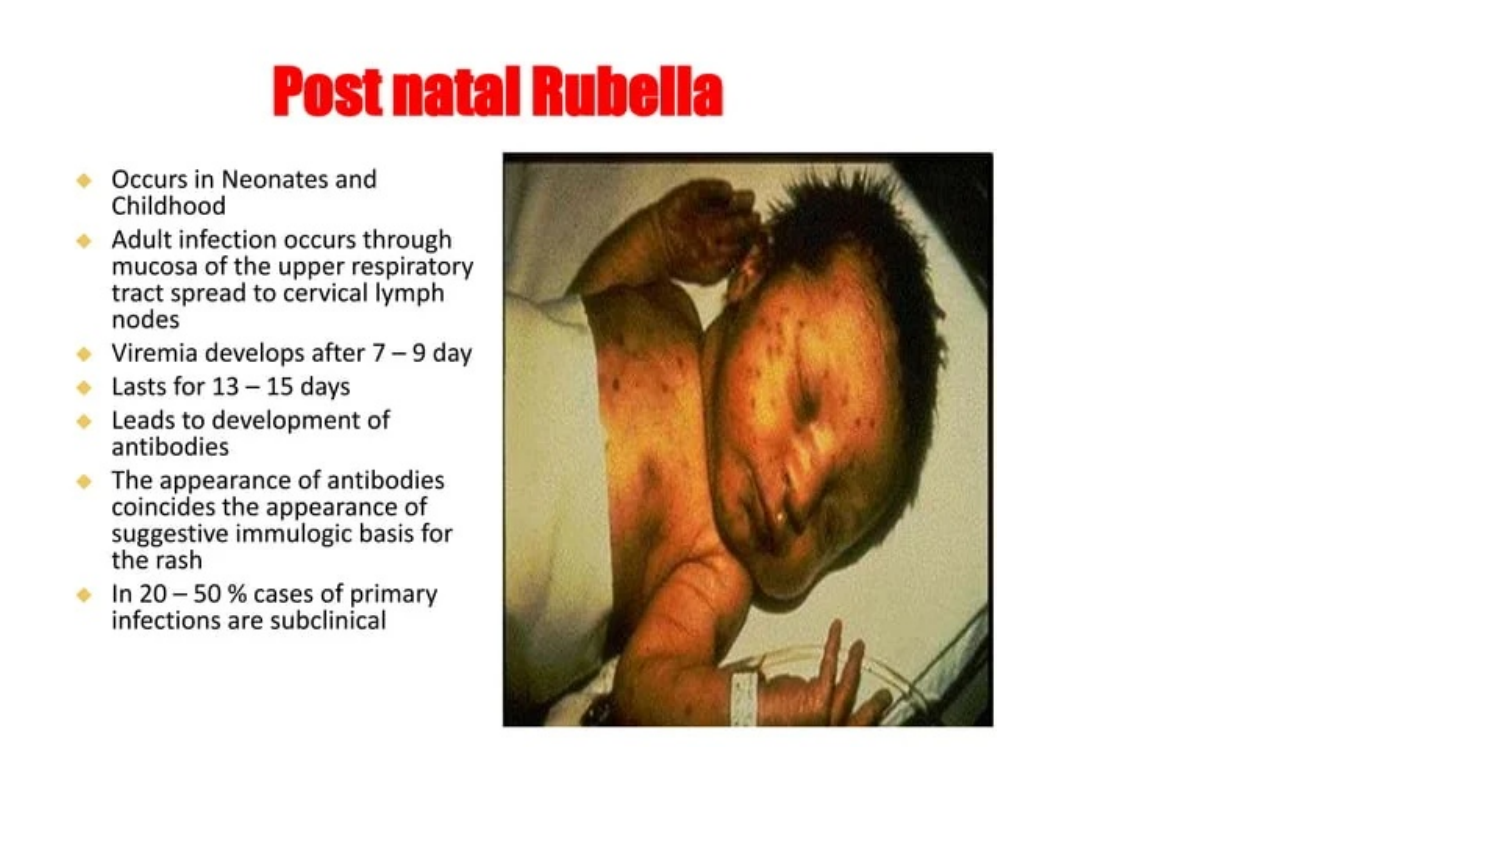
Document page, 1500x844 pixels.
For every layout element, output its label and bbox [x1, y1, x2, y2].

picture [0, 0, 997, 748]
